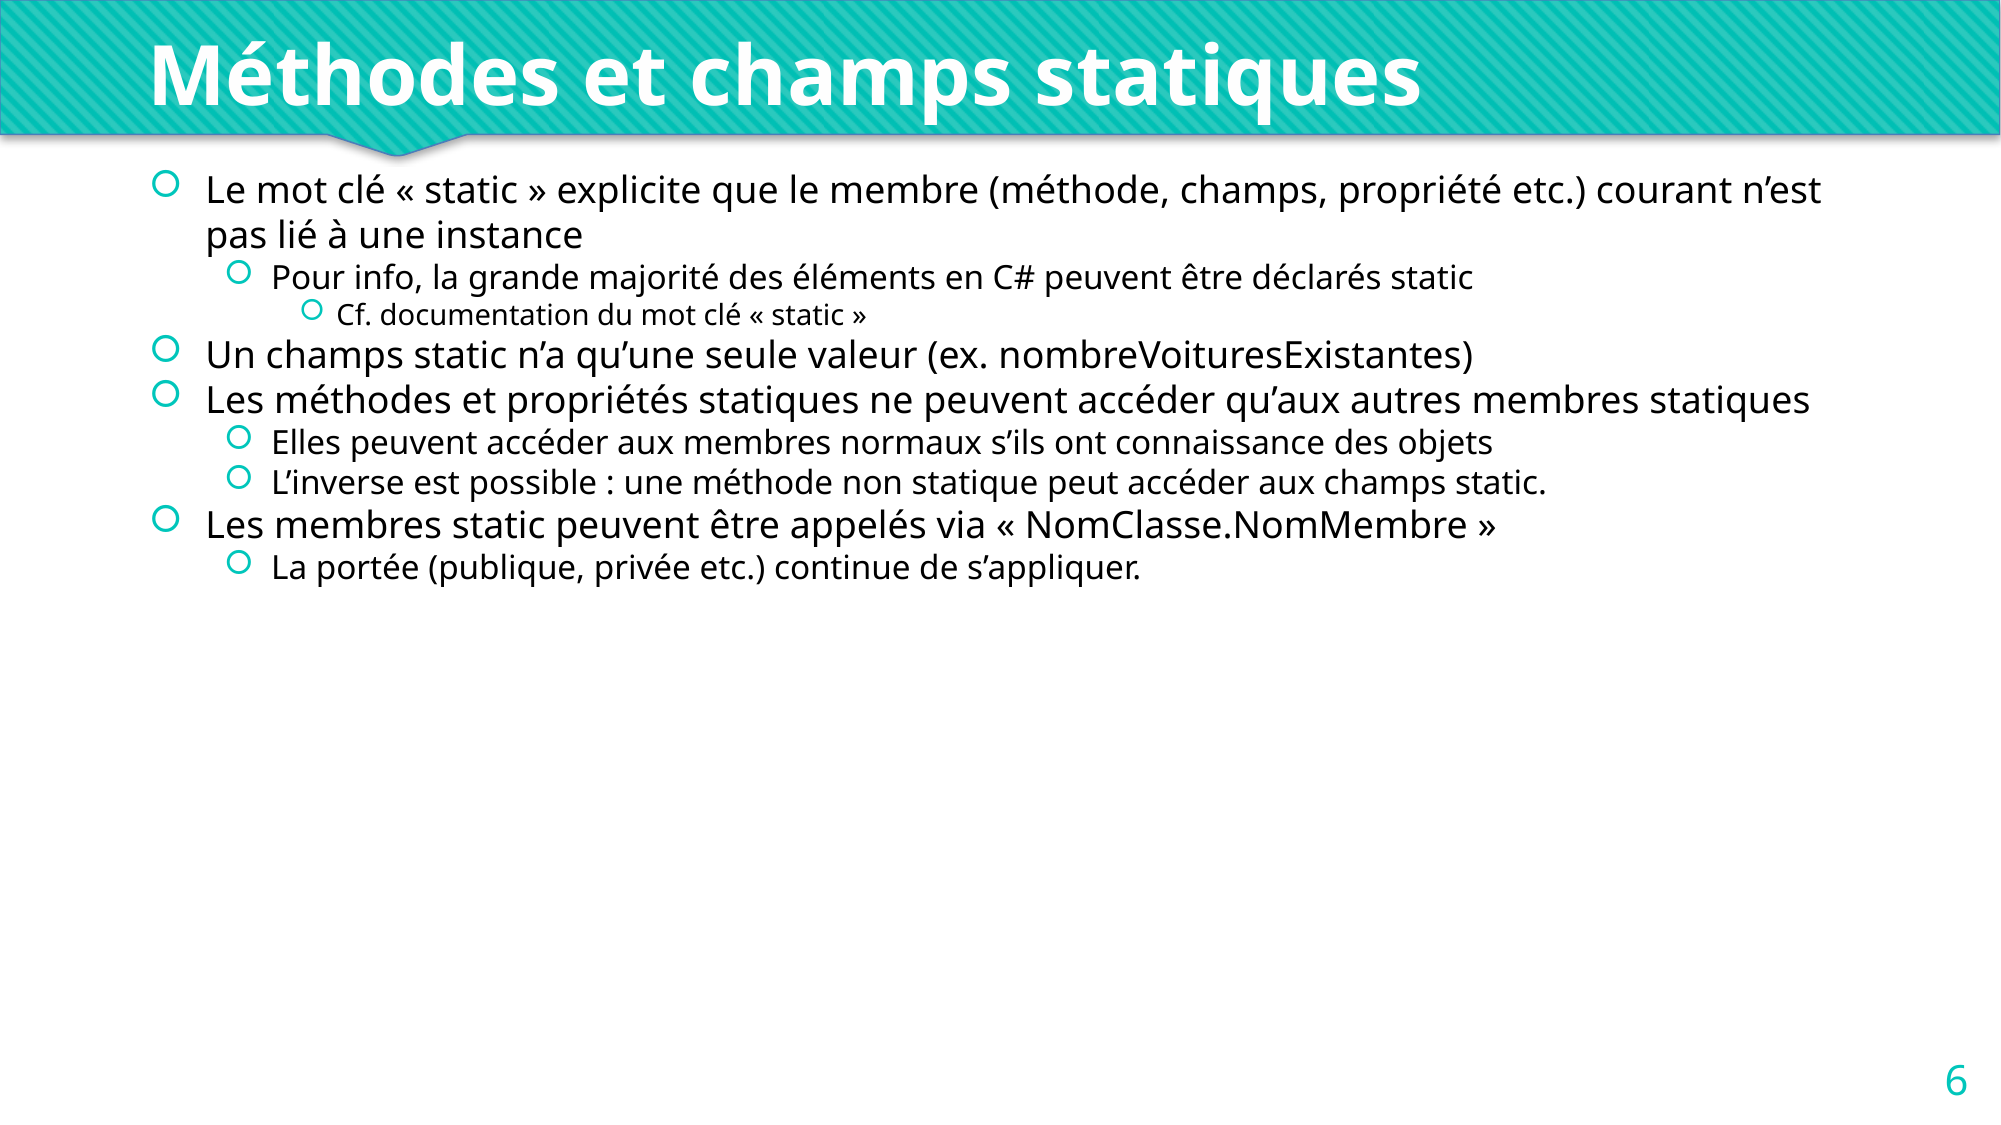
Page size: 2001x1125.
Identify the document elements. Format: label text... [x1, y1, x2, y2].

text_box 6 [1809, 1031, 1984, 1113]
text_box Le mot clé « static » explicite que le membre (méthode, champs, propriété etc.) courant n’est pas lié à une instance Pour info, la grande majorité des éléments en C# peuvent être déclarés static Cf. documentation du mot clé « static » Un champs static n’a qu’une seule valeur (ex. nombreVoituresExistantes) Les méthodes et propriétés statiques ne peuvent accéder qu’aux autres membres statiques Elles peuvent accéder aux membres normaux s’ils ont connaissance des objets L’inverse est possible : une méthode non statique peut accéder aux champs static. Les membres static peuvent être appelés via « NomClasse.NomMembre » La portée (publique, privée etc.) continue de s’appliquer. [134, 159, 1866, 1113]
text_box Méthodes et champs statiques [132, 0, 1867, 130]
picture [1, 1, 1999, 154]
